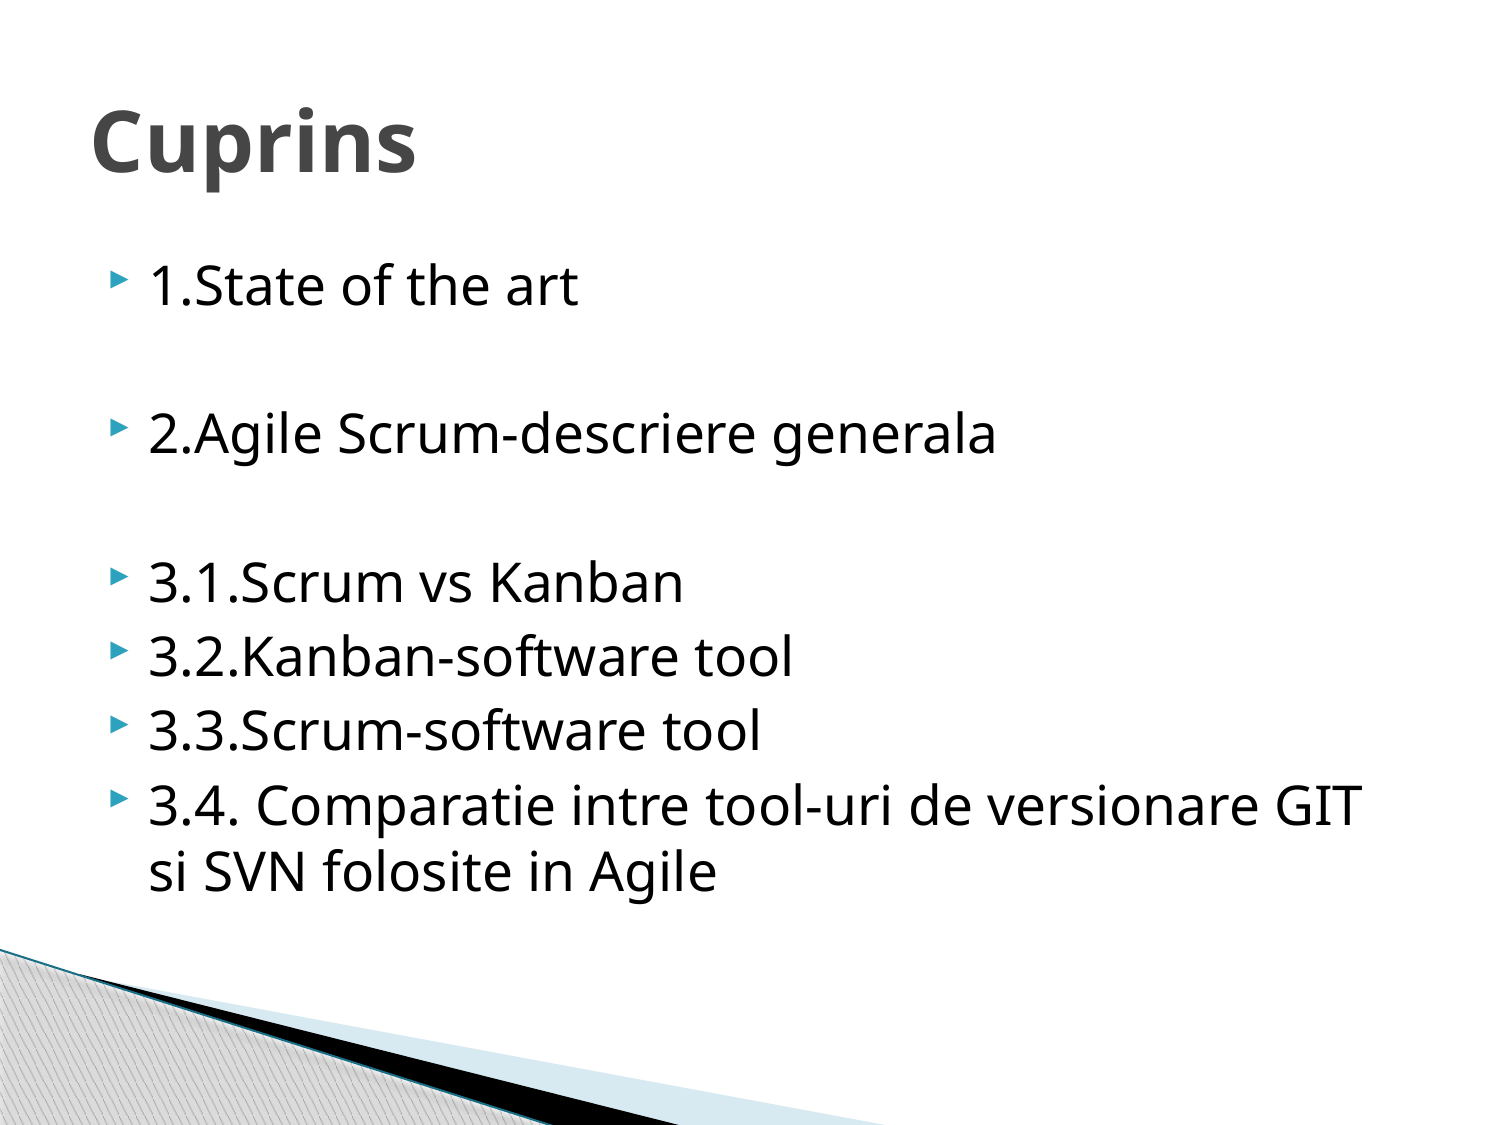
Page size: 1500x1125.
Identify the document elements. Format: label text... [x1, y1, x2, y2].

title Cuprins [75, 45, 1425, 233]
list 1.State of the art 2.Agile Scrum-descriere generala 3.1.Scrum vs Kanban 3.2.Kanban-software tool 3.3.Scrum-software tool 3.4. Comparatie intre tool-uri de versionare GIT si SVN folosite in Agile [75, 243, 1425, 986]
